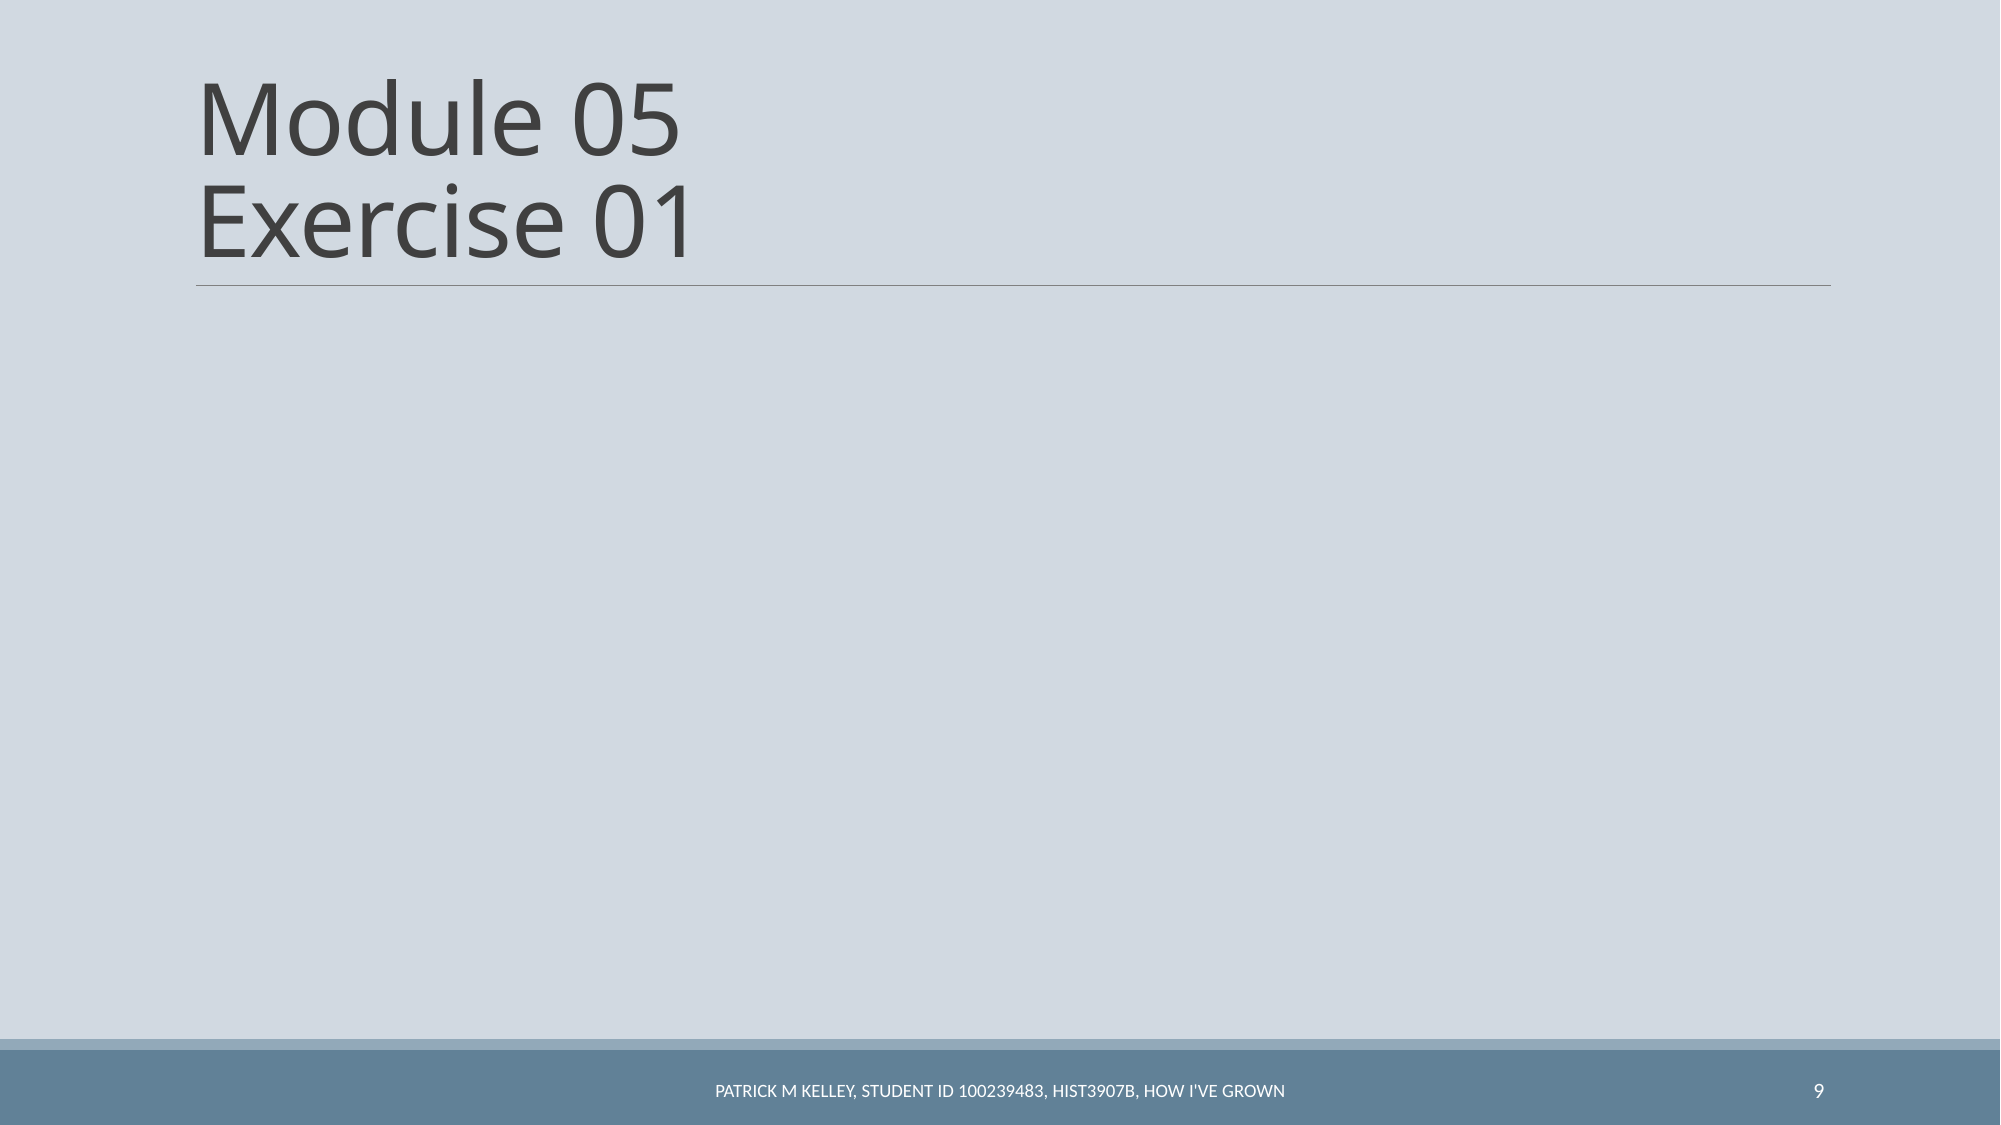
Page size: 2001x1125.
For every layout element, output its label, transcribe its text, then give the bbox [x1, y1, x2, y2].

slide_number 9 [1624, 1059, 1840, 1120]
title Module 05 Exercise 01 [180, 47, 1830, 285]
footer Patrick M Kelley, Student ID 100239483, HIST3907B, How I've Grown [604, 1059, 1396, 1120]
